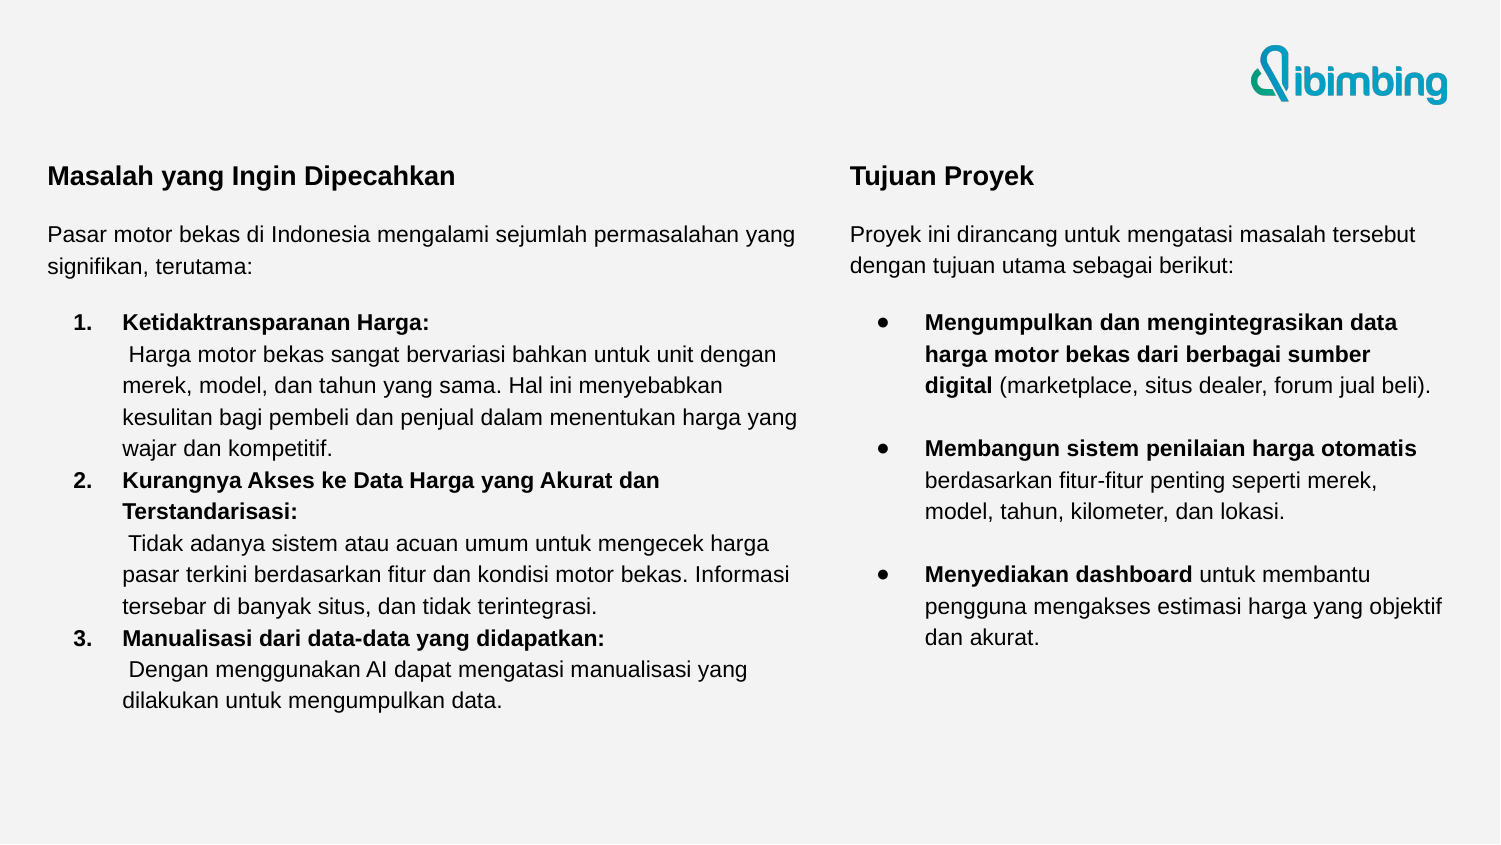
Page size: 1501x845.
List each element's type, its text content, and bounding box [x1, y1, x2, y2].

text_box Tujuan Proyek Proyek ini dirancang untuk mengatasi masalah tersebut dengan tujuan utama sebagai berikut: Mengumpulkan dan mengintegrasikan data harga motor bekas dari berbagai sumber digital (marketplace, situs dealer, forum jual beli). Membangun sistem penilaian harga otomatis berdasarkan fitur-fitur penting seperti merek, model, tahun, kilometer, dan lokasi. Menyediakan dashboard untuk membantu pengguna mengakses estimasi harga yang objektif dan akurat. [834, 138, 1460, 697]
picture [1251, 44, 1447, 105]
text_box Masalah yang Ingin Dipecahkan Pasar motor bekas di Indonesia mengalami sejumlah permasalahan yang signifikan, terutama: Ketidaktransparanan Harga: Harga motor bekas sangat bervariasi bahkan untuk unit dengan merek, model, dan tahun yang sama. Hal ini menyebabkan kesulitan bagi pembeli dan penjual dalam menentukan harga yang wajar dan kompetitif. Kurangnya Akses ke Data Harga yang Akurat dan Terstandarisasi: Tidak adanya sistem atau acuan umum untuk mengecek harga pasar terkini berdasarkan fitur dan kondisi motor bekas. Informasi tersebar di banyak situs, dan tidak terintegrasi. Manualisasi dari data-data yang didapatkan: Dengan menggunakan AI dapat mengatasi manualisasi yang dilakukan untuk mengumpulkan data. [32, 138, 835, 810]
picture [1433, 78, 1441, 90]
